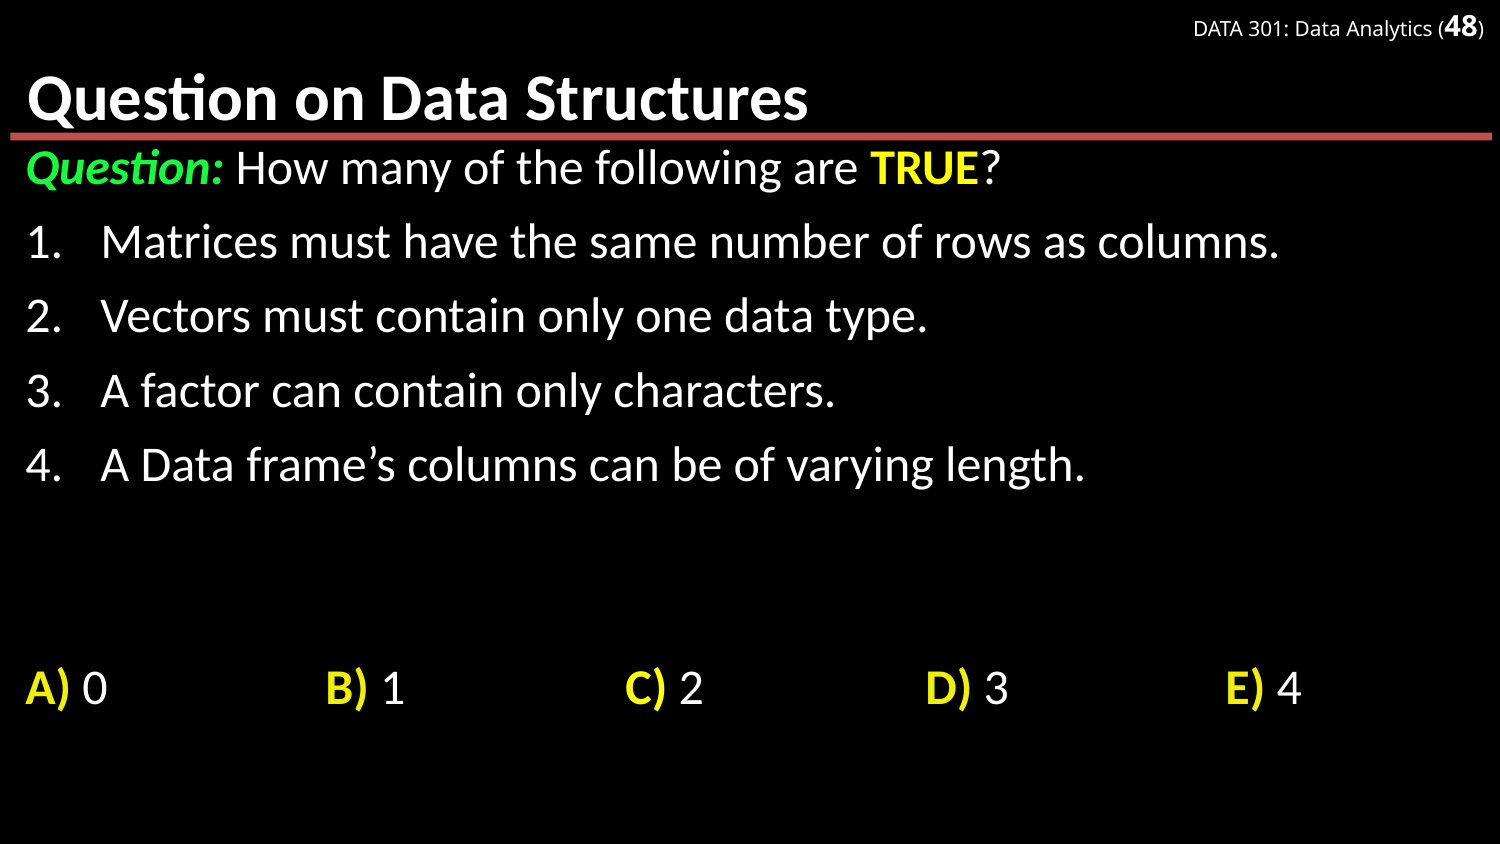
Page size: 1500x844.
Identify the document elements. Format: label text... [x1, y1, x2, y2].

list Question: How many of the following are TRUE? Matrices must have the same number of rows as columns. Vectors must contain only one data type. A factor can contain only characters. A Data frame’s columns can be of varying length. A) 0 B) 1 C) 2 D) 3 E) 4 [10, 134, 1492, 835]
title Question on Data Structures [12, 0, 1488, 134]
